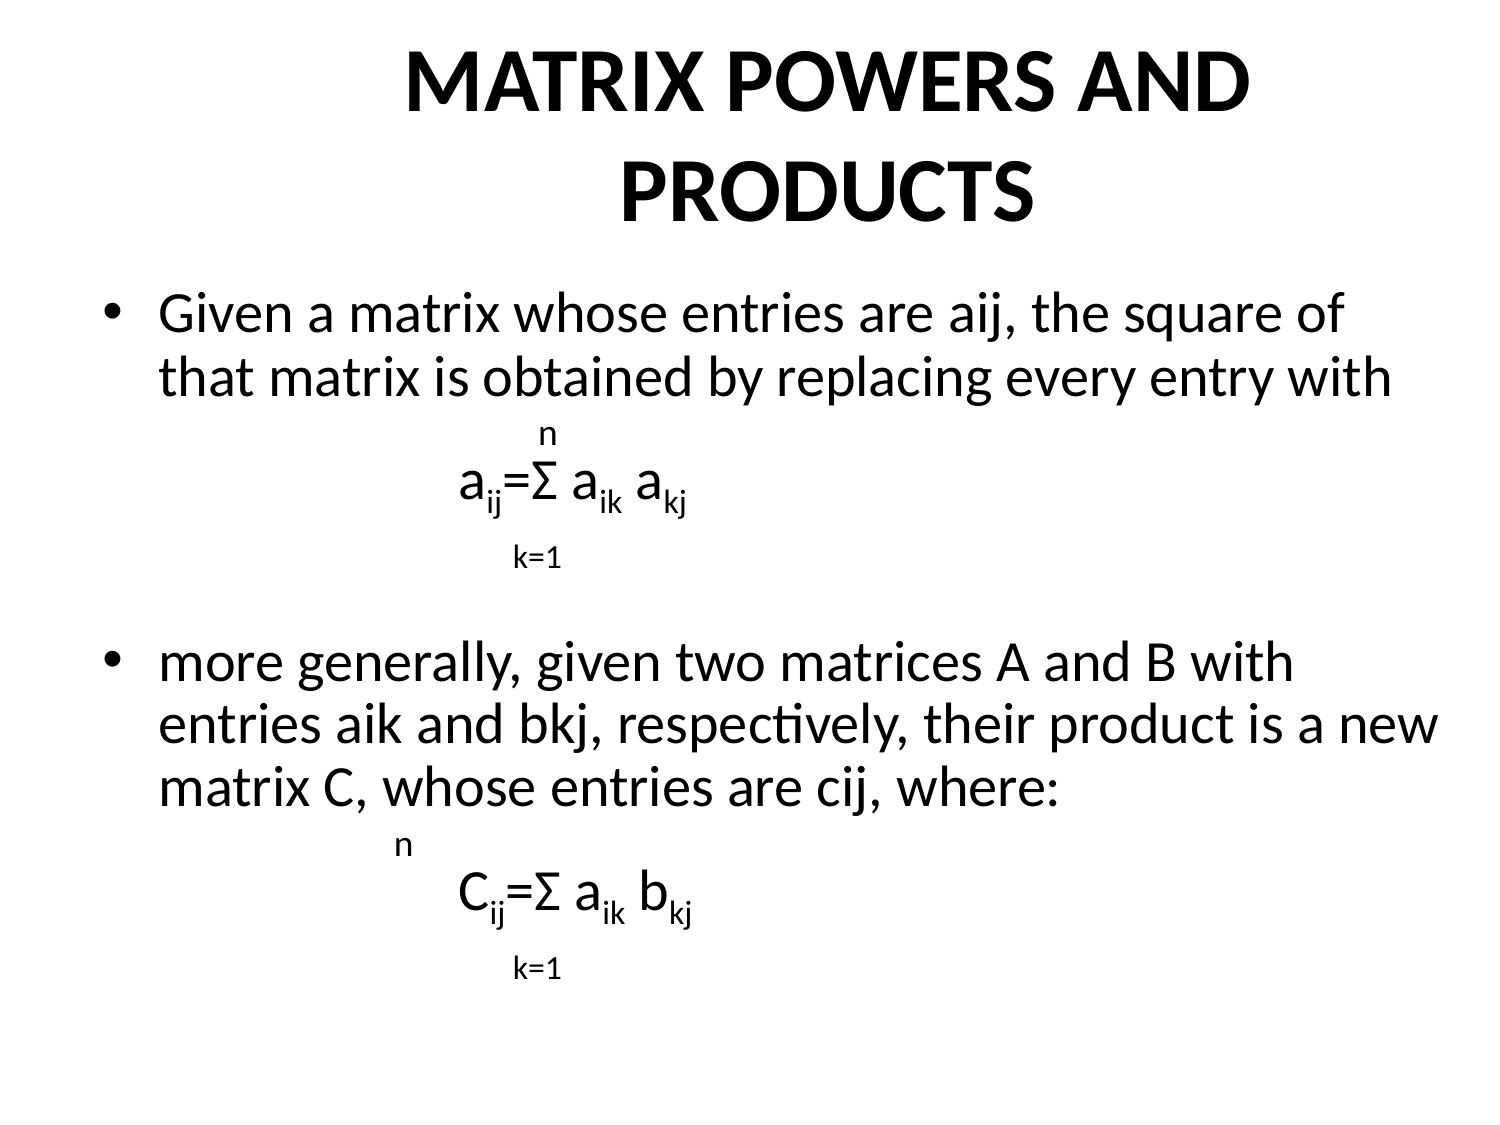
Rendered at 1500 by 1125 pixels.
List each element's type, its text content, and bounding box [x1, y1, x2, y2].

list Given a matrix whose entries are aij, the square of that matrix is obtained by replacing every entry with n aij=Σ aik akj k=1 more generally, given two matrices A and B with entries aik and bkj, respectively, their product is a new matrix C, whose entries are cij, where: n Cij=Σ aik bkj k=1 [87, 275, 1463, 1125]
title MATRIX POWERS AND PRODUCTS [188, 10, 1468, 250]
